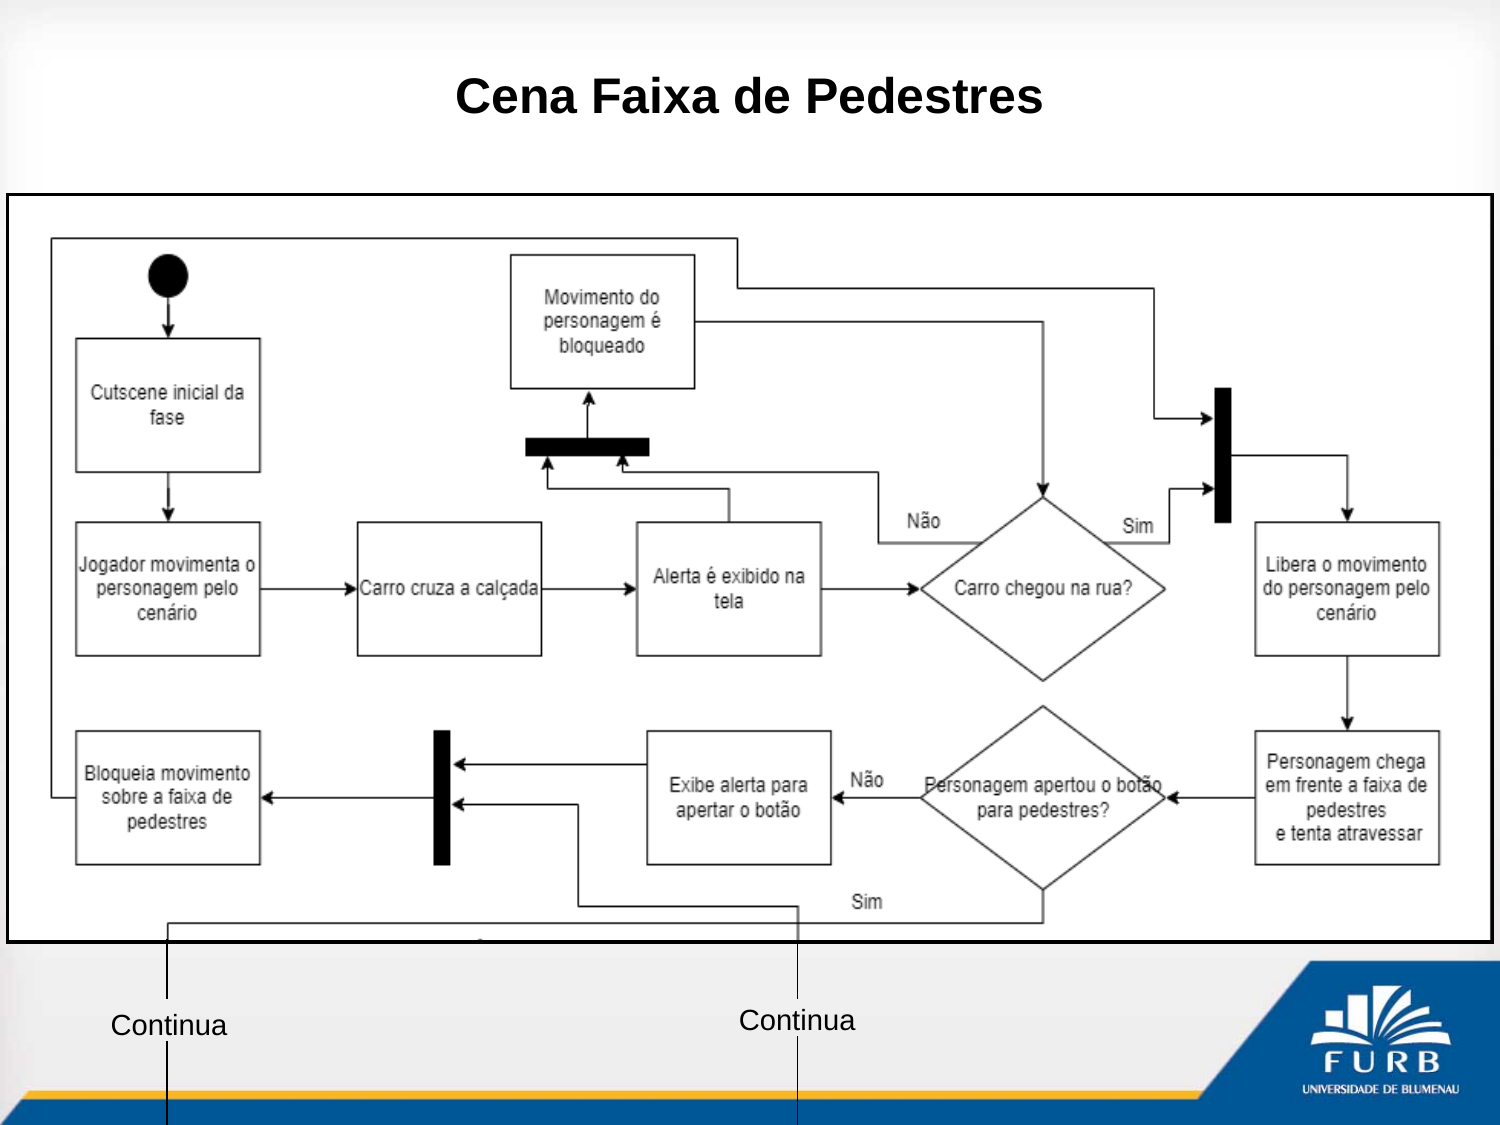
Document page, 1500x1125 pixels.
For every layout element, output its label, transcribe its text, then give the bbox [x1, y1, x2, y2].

text_box Continua [95, 999, 243, 1084]
picture [168, 944, 797, 1125]
text_box Continua [724, 994, 871, 1079]
picture [0, 0, 1500, 1125]
text_box Cena Faixa de Pedestres [74, 0, 1425, 188]
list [8, 196, 1492, 941]
